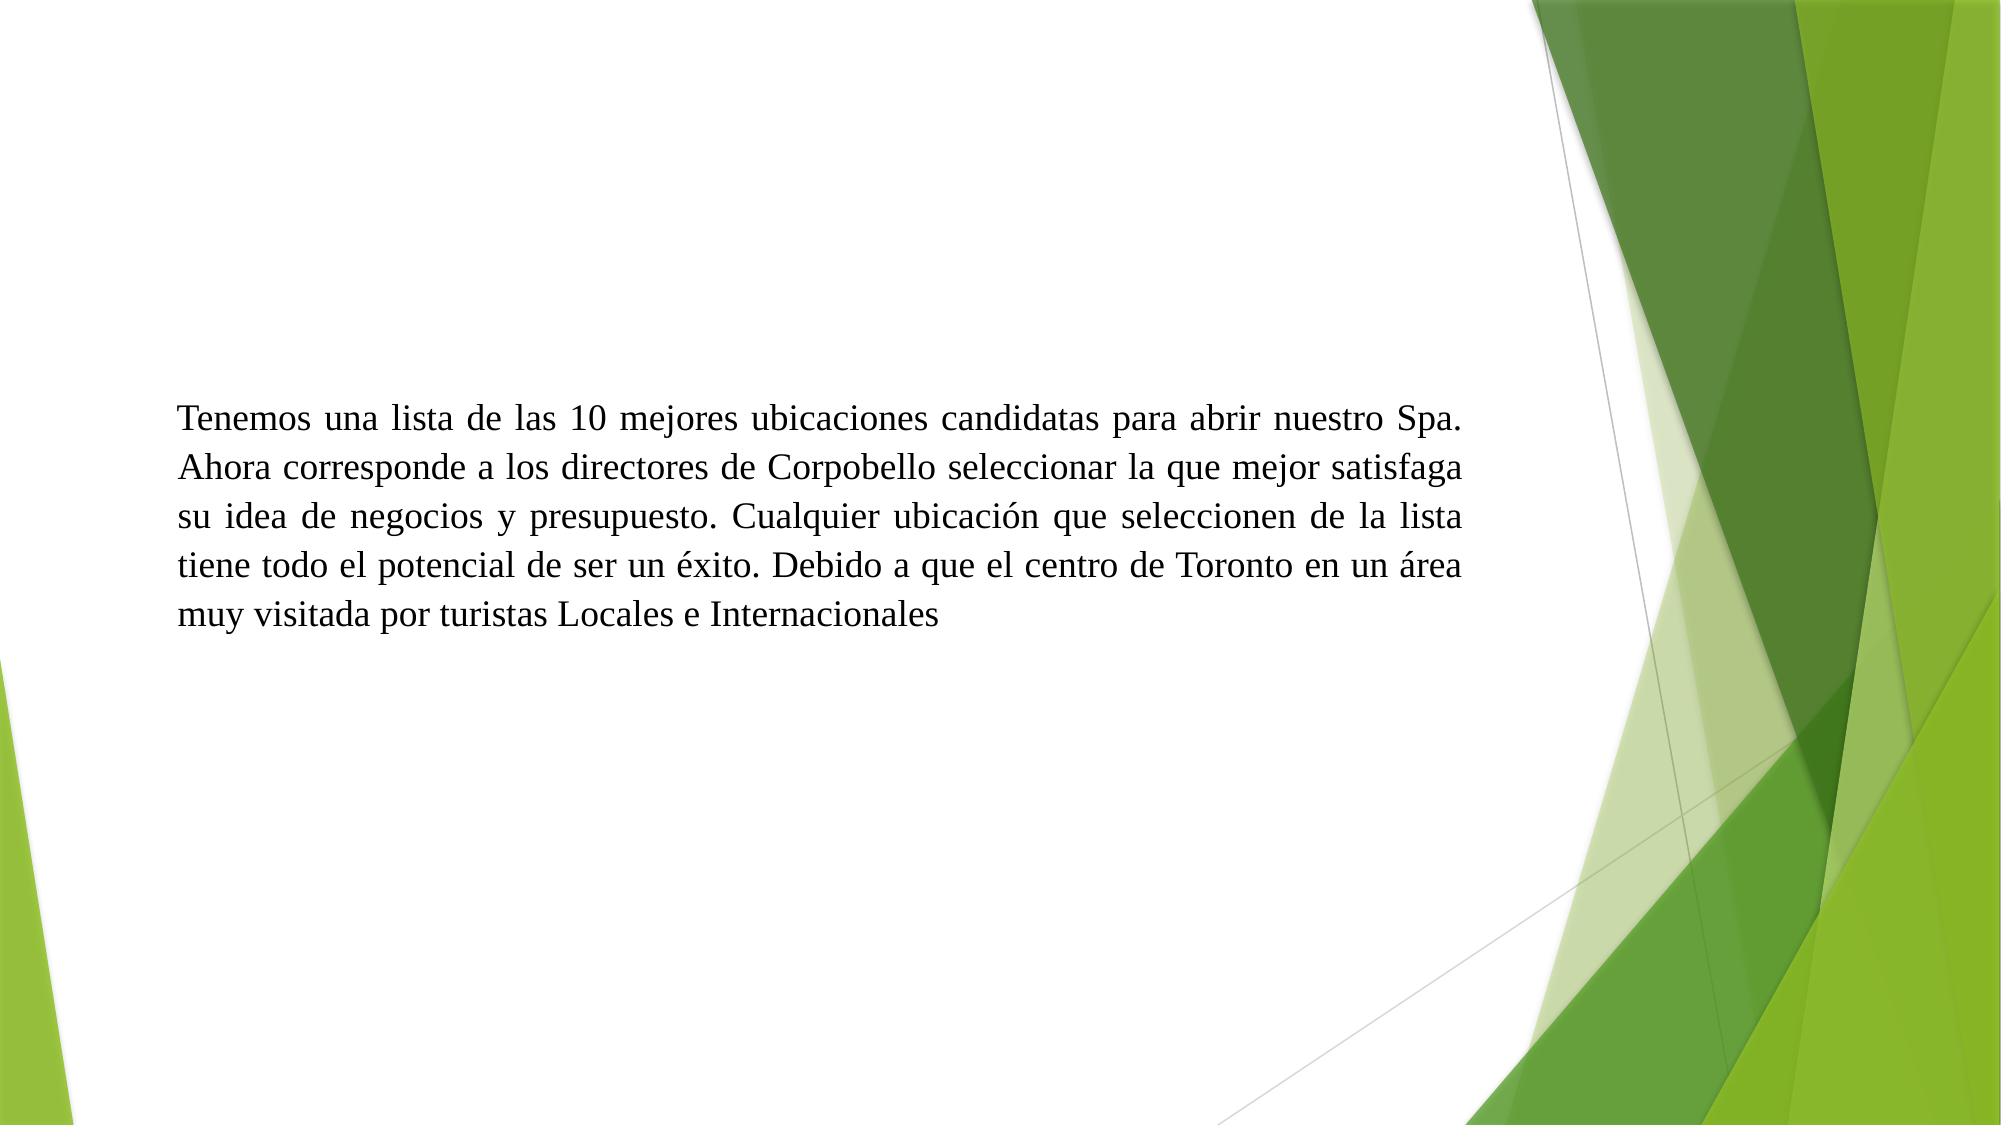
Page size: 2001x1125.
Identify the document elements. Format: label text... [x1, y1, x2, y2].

list Tenemos una lista de las 10 mejores ubicaciones candidatas para abrir nuestro Spa. Ahora corresponde a los directores de Corpobello seleccionar la que mejor satisfaga su idea de negocios y presupuesto. Cualquier ubicación que seleccionen de la lista tiene todo el potencial de ser un éxito. Debido a que el centro de Toronto en un área muy visitada por turistas Locales e Internacionales [97, 381, 1543, 937]
